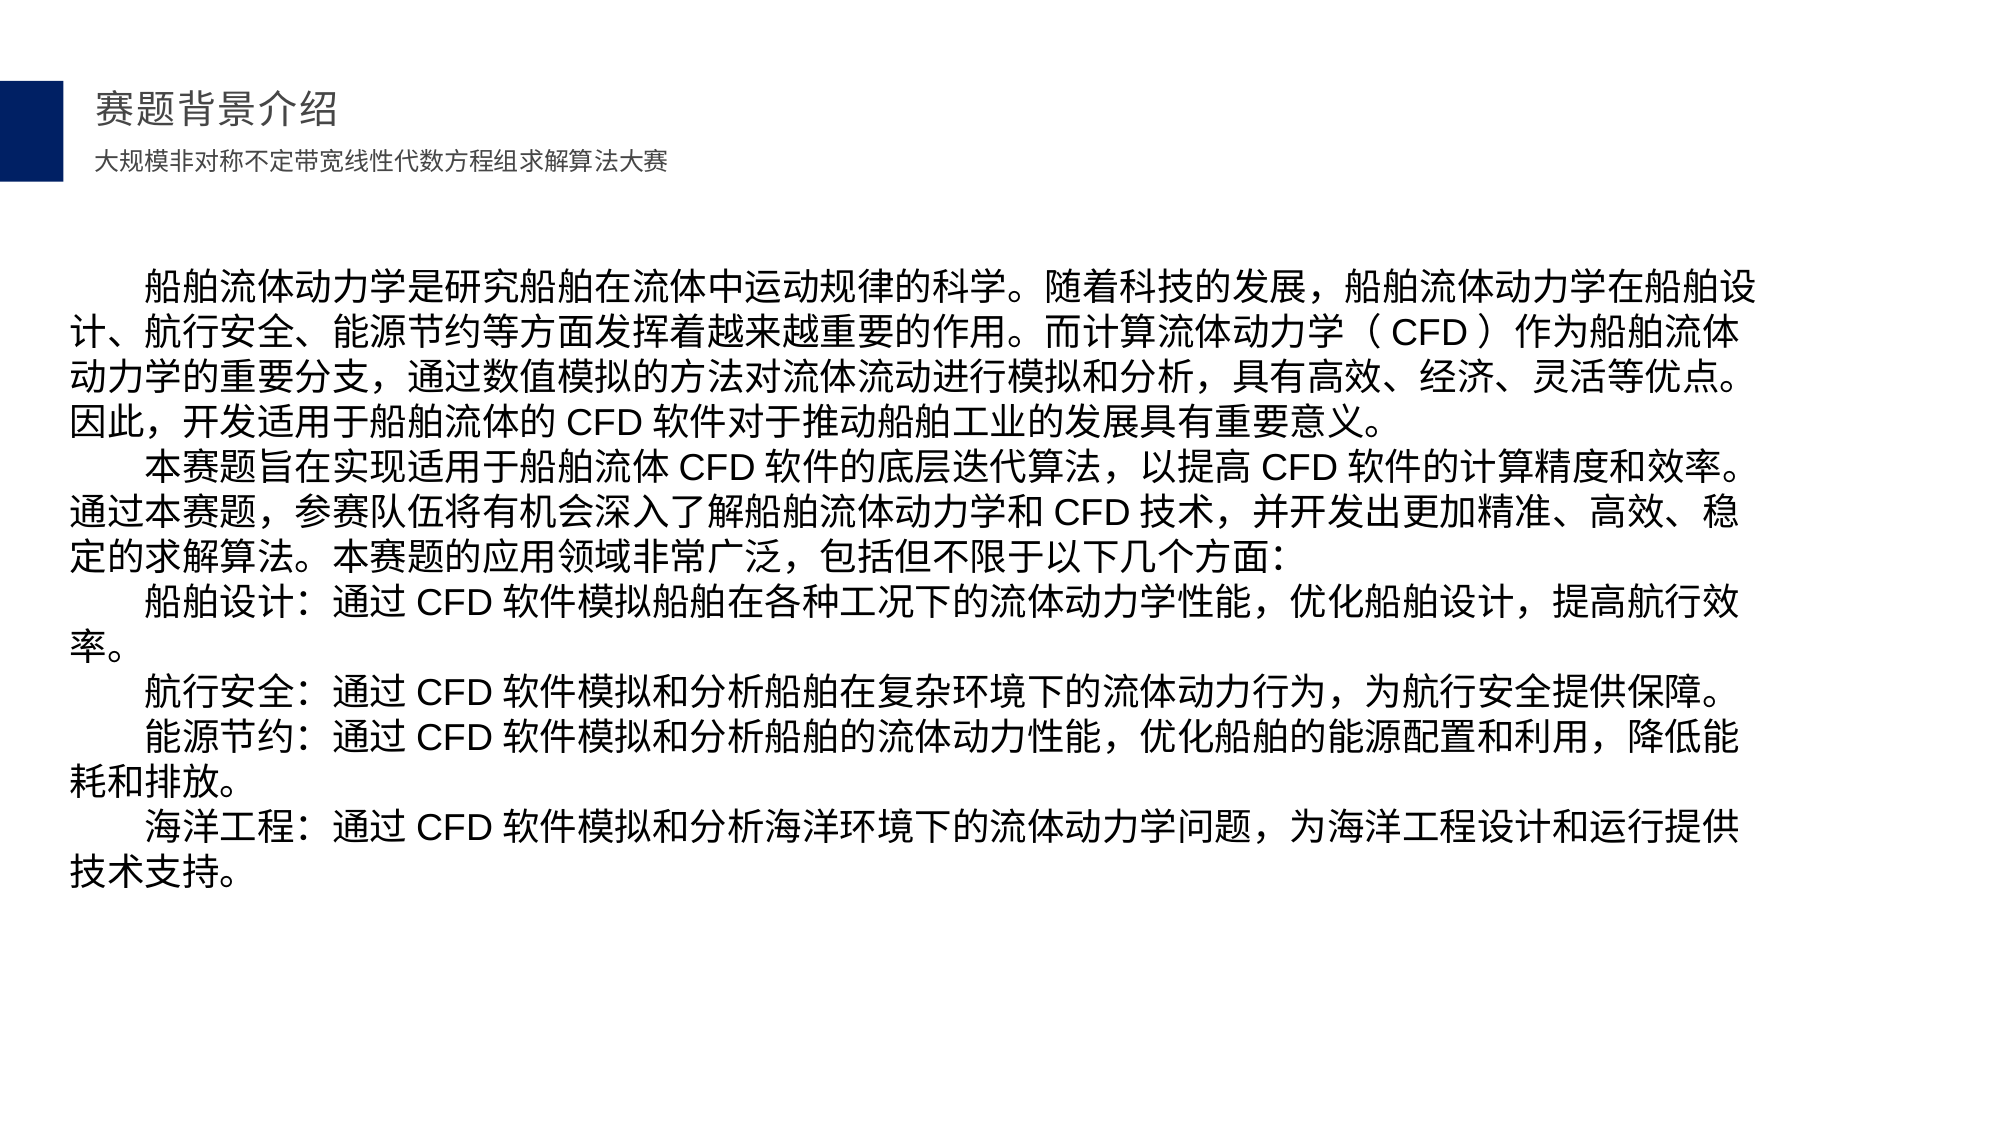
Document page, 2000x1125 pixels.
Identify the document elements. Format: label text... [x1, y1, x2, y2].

text_box [0, 79, 66, 184]
text_box 大规模非对称不定带宽线性代数方程组求解算法大赛 [79, 137, 685, 183]
text_box 赛题背景介绍 [81, 77, 354, 137]
text_box 船舶流体动力学是研究船舶在流体中运动规律的科学。随着科技的发展，船舶流体动力学在船舶设计、航行安全、能源节约等方面发挥着越来越重要的作用。而计算流体动力学（CFD）作为船舶流体动力学的重要分支，通过数值模拟的方法对流体流动进行模拟和分析，具有高效、经济、灵活等优点。因此，开发适用于船舶流体的CFD软件对于推动船舶工业的发展具有重要意义。 本赛题旨在实现适用于船舶流体CFD软件的底层迭代算法，以提高CFD软件的计算精度和效率。通过本赛题，参赛队伍将有机会深入了解船舶流体动力学和CFD技术，并开发出更加精准、高效、稳定的求解算法。本赛题的应用领域非常广泛，包括但不限于以下几个方面： 船舶设计：通过CFD软件模拟船舶在各种工况下的流体动力学性能，优化船舶设计，提高航行效率。 航行安全：通过CFD软件模拟和分析船舶在复杂环境下的流体动力行为，为航行安全提供保障。 能源节约：通过CFD软件模拟和分析船舶的流体动力性能，优化船舶的能源配置和利用，降低能耗和排放。 海洋工程：通过CFD软件模拟和分析海洋环境下的流体动力学问题，为海洋工程设计和运行提供技术支持。 [54, 255, 1775, 924]
